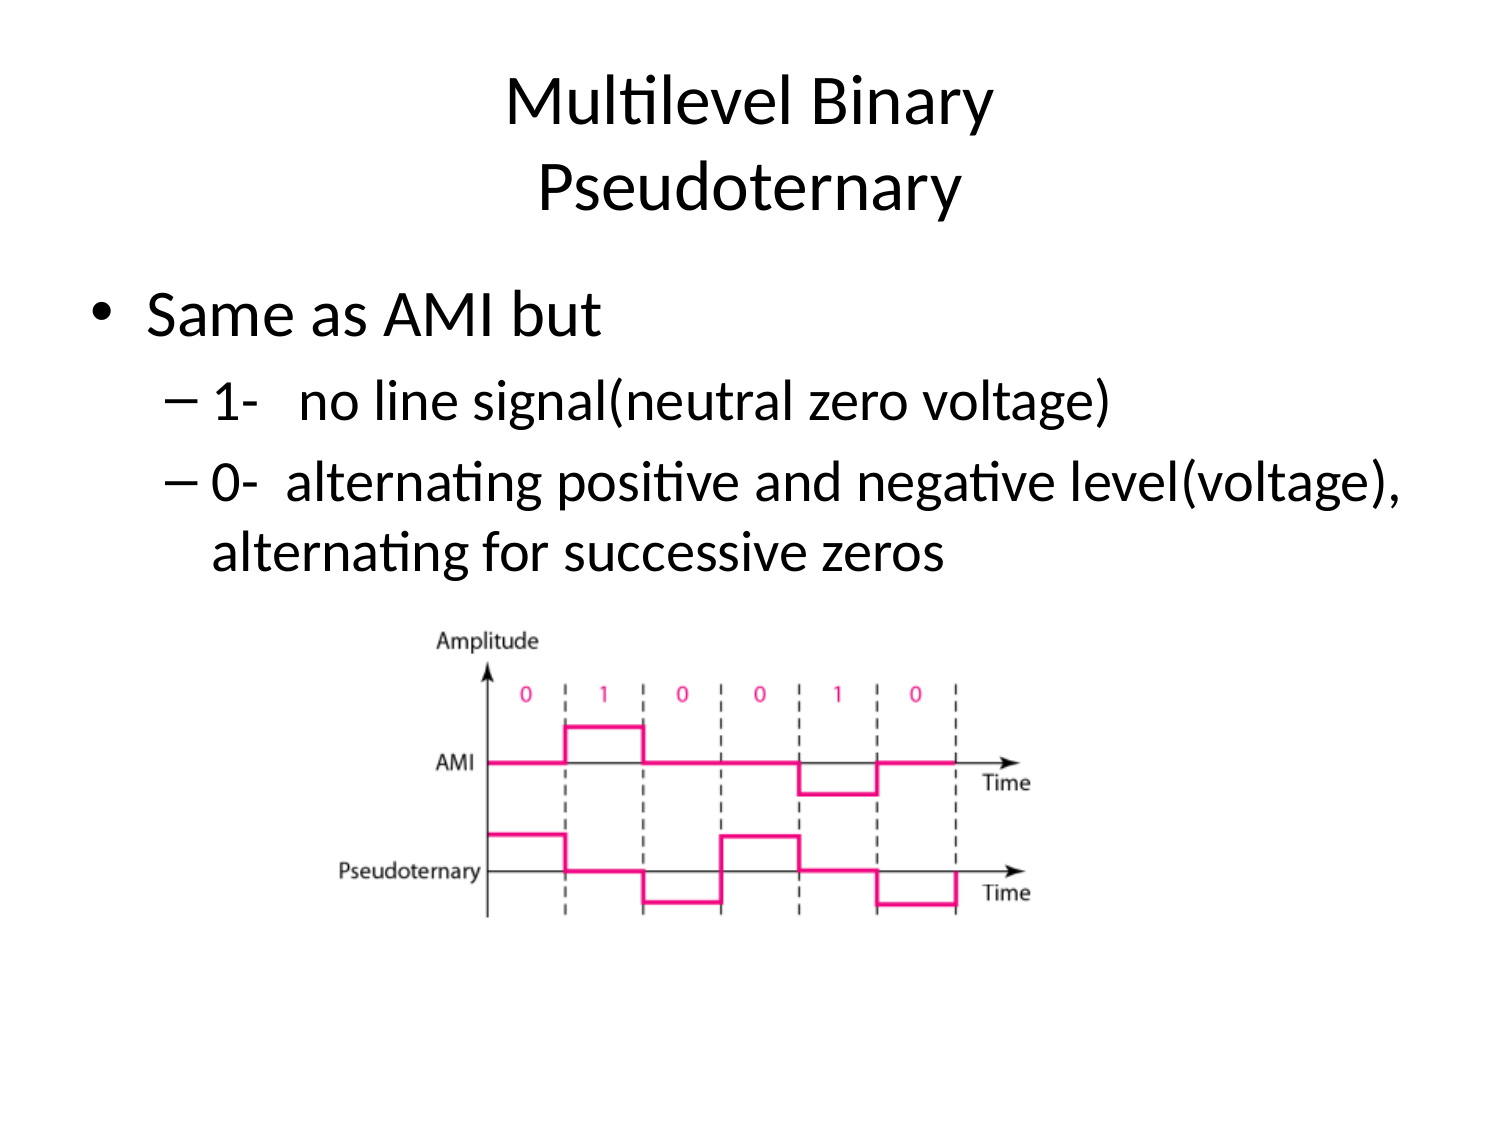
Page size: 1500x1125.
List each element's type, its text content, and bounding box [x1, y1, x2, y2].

picture [337, 599, 1068, 946]
list Same as AMI but 1- no line signal(neutral zero voltage) 0- alternating positive and negative level(voltage), alternating for successive zeros [75, 262, 1425, 1005]
title Multilevel Binary Pseudoternary [75, 45, 1425, 233]
